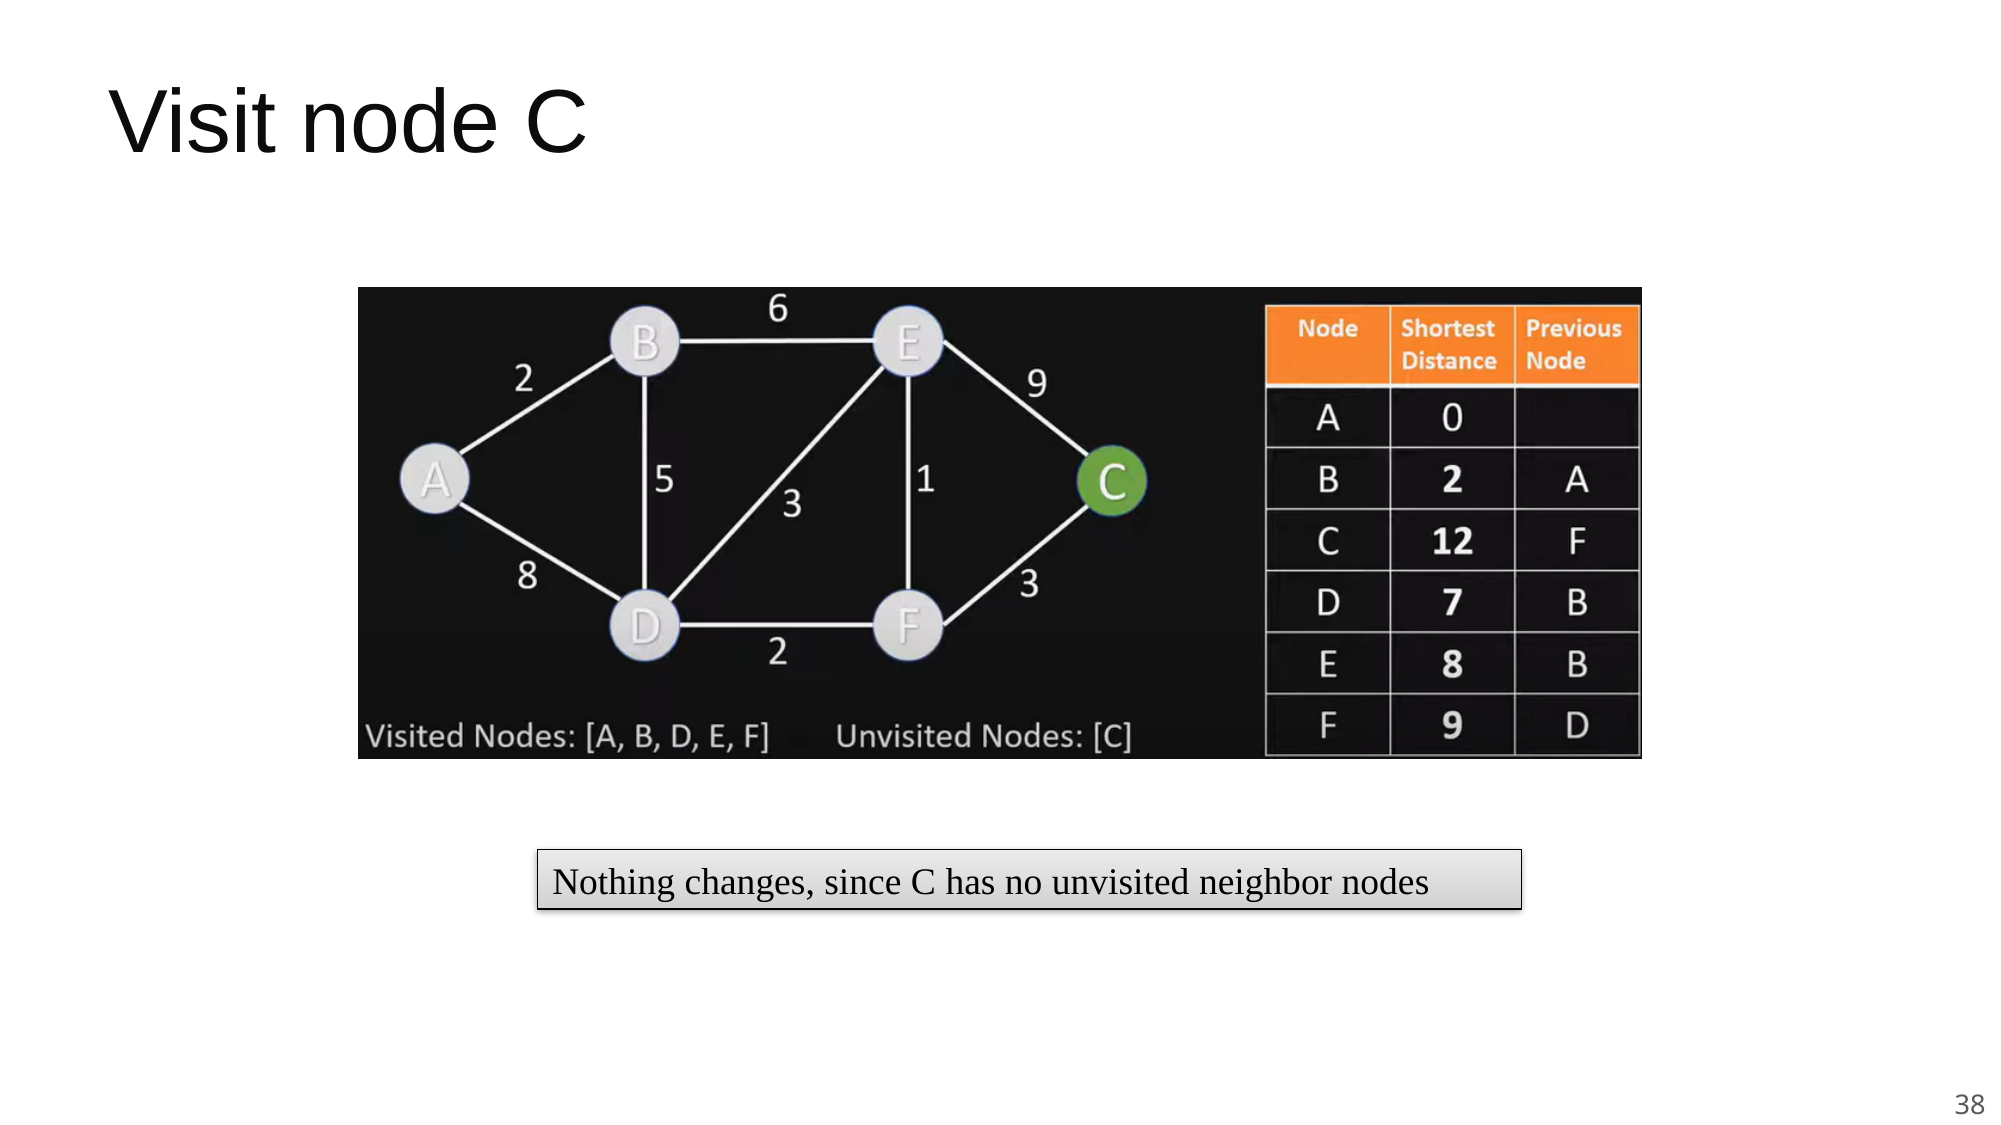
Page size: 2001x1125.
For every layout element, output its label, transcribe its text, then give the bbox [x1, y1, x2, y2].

text_box Nothing changes, since C has no unvisited neighbor nodes [537, 849, 1522, 910]
title Visit node C [94, 43, 1930, 210]
picture [358, 286, 1642, 759]
